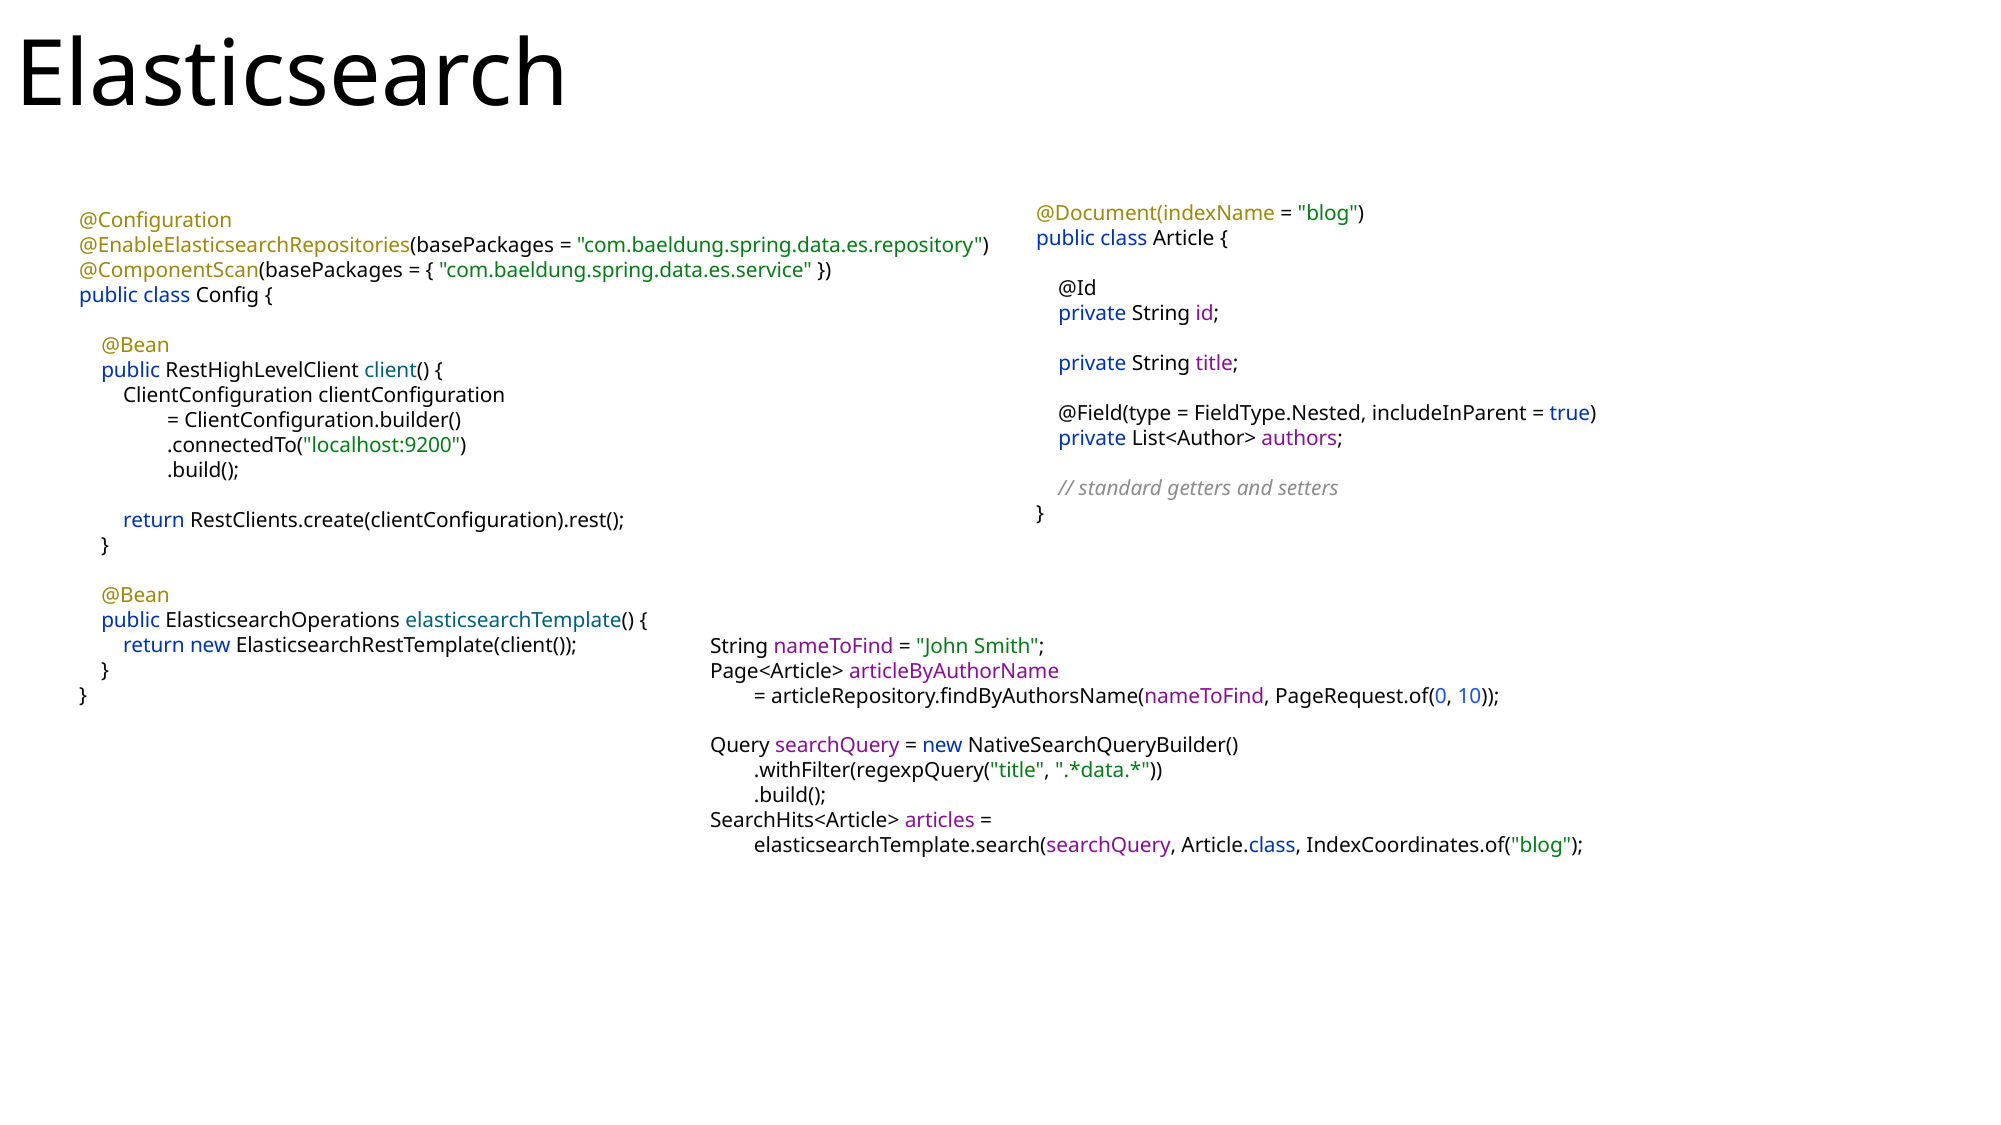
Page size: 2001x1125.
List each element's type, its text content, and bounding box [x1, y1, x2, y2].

title Elasticsearch [0, 0, 1080, 153]
text_box String nameToFind = "John Smith"; Page<Article> articleByAuthorName = articleRepository.findByAuthorsName(nameToFind, PageRequest.of(0, 10)); Query searchQuery = new NativeSearchQueryBuilder() .withFilter(regexpQuery("title", ".*data.*")) .build(); SearchHits<Article> articles = elasticsearchTemplate.search(searchQuery, Article.class, IndexCoordinates.of("blog"); [694, 624, 1820, 865]
text_box @Configuration @EnableElasticsearchRepositories(basePackages = "com.baeldung.spring.data.es.repository") @ComponentScan(basePackages = { "com.baeldung.spring.data.es.service" }) public class Config { @Bean public RestHighLevelClient client() { ClientConfiguration clientConfiguration = ClientConfiguration.builder() .connectedTo("localhost:9200") .build(); return RestClients.create(clientConfiguration).rest(); } @Bean public ElasticsearchOperations elasticsearchTemplate() { return new ElasticsearchRestTemplate(client()); } } [64, 199, 1080, 714]
text_box @Document(indexName = "blog") public class Article { @Id private String id; private String title; @Field(type = FieldType.Nested, includeInParent = true) private List<Author> authors; // standard getters and setters } [1021, 192, 1674, 533]
